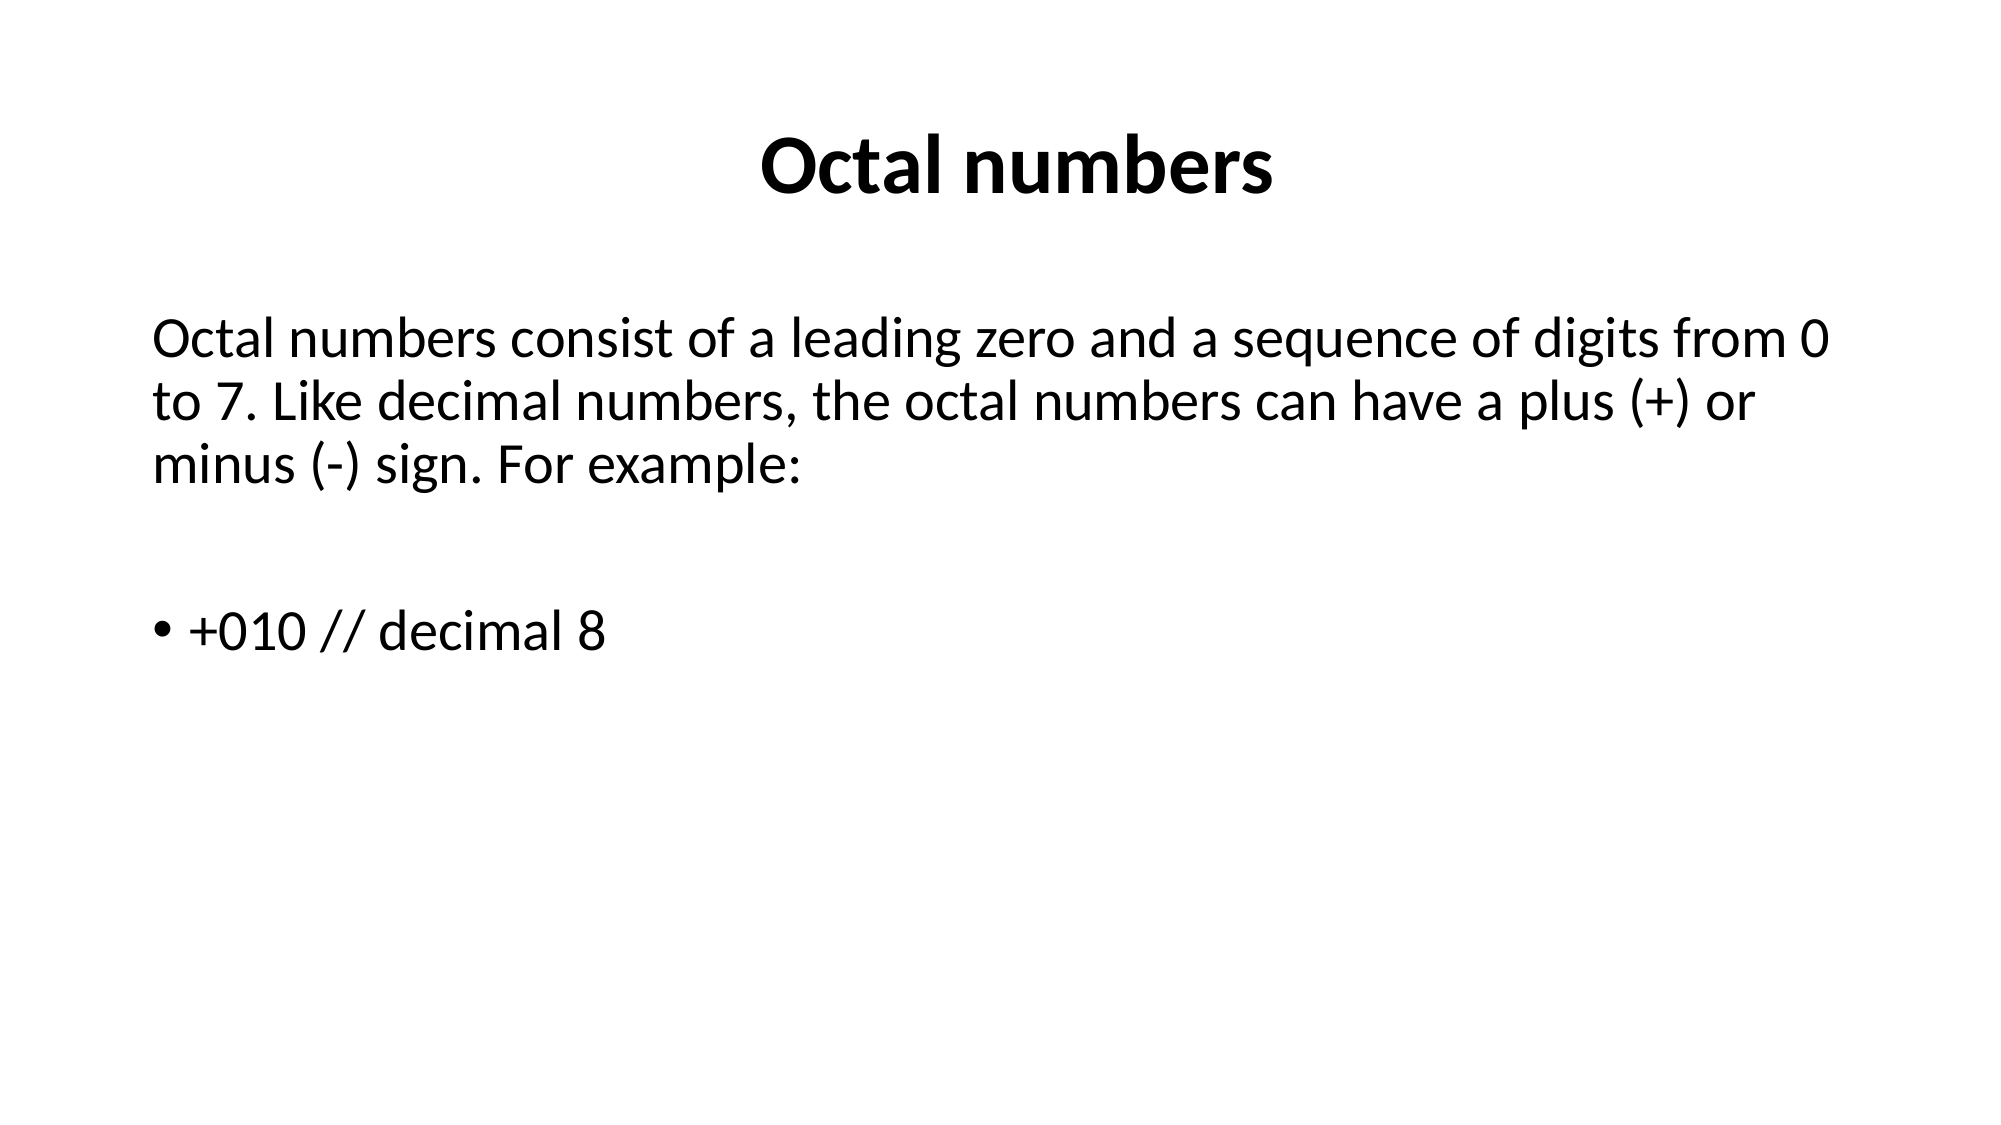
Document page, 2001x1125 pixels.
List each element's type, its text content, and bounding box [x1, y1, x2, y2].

title Octal numbers [137, 59, 1863, 278]
list Octal numbers consist of a leading zero and a sequence of digits from 0 to 7. Like decimal numbers, the octal numbers can have a plus (+) or minus (-) sign. For example: +010 // decimal 8 [137, 299, 1863, 1014]
